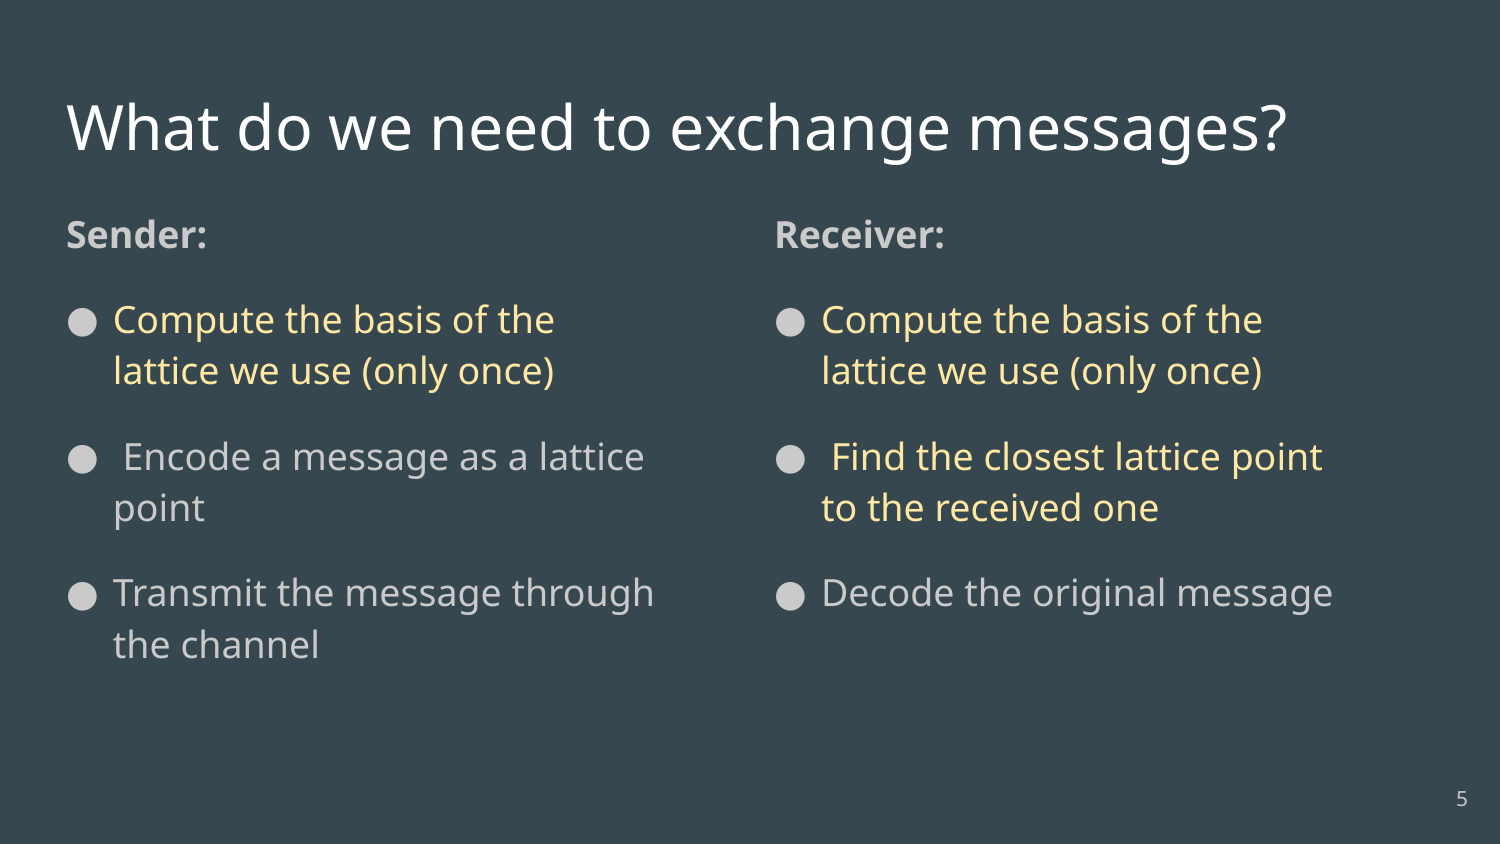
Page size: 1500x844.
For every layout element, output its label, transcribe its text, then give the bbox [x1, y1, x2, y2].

text_box Sender: Compute the basis of the lattice we use (only once) Encode a message as a lattice point Transmit the message through the channel [51, 188, 675, 750]
slide_number 5 [1392, 767, 1483, 833]
text_box Receiver: Compute the basis of the lattice we use (only once) Find the closest lattice point to the received one Decode the original message [759, 188, 1383, 750]
title What do we need to exchange messages? [51, 72, 1449, 167]
